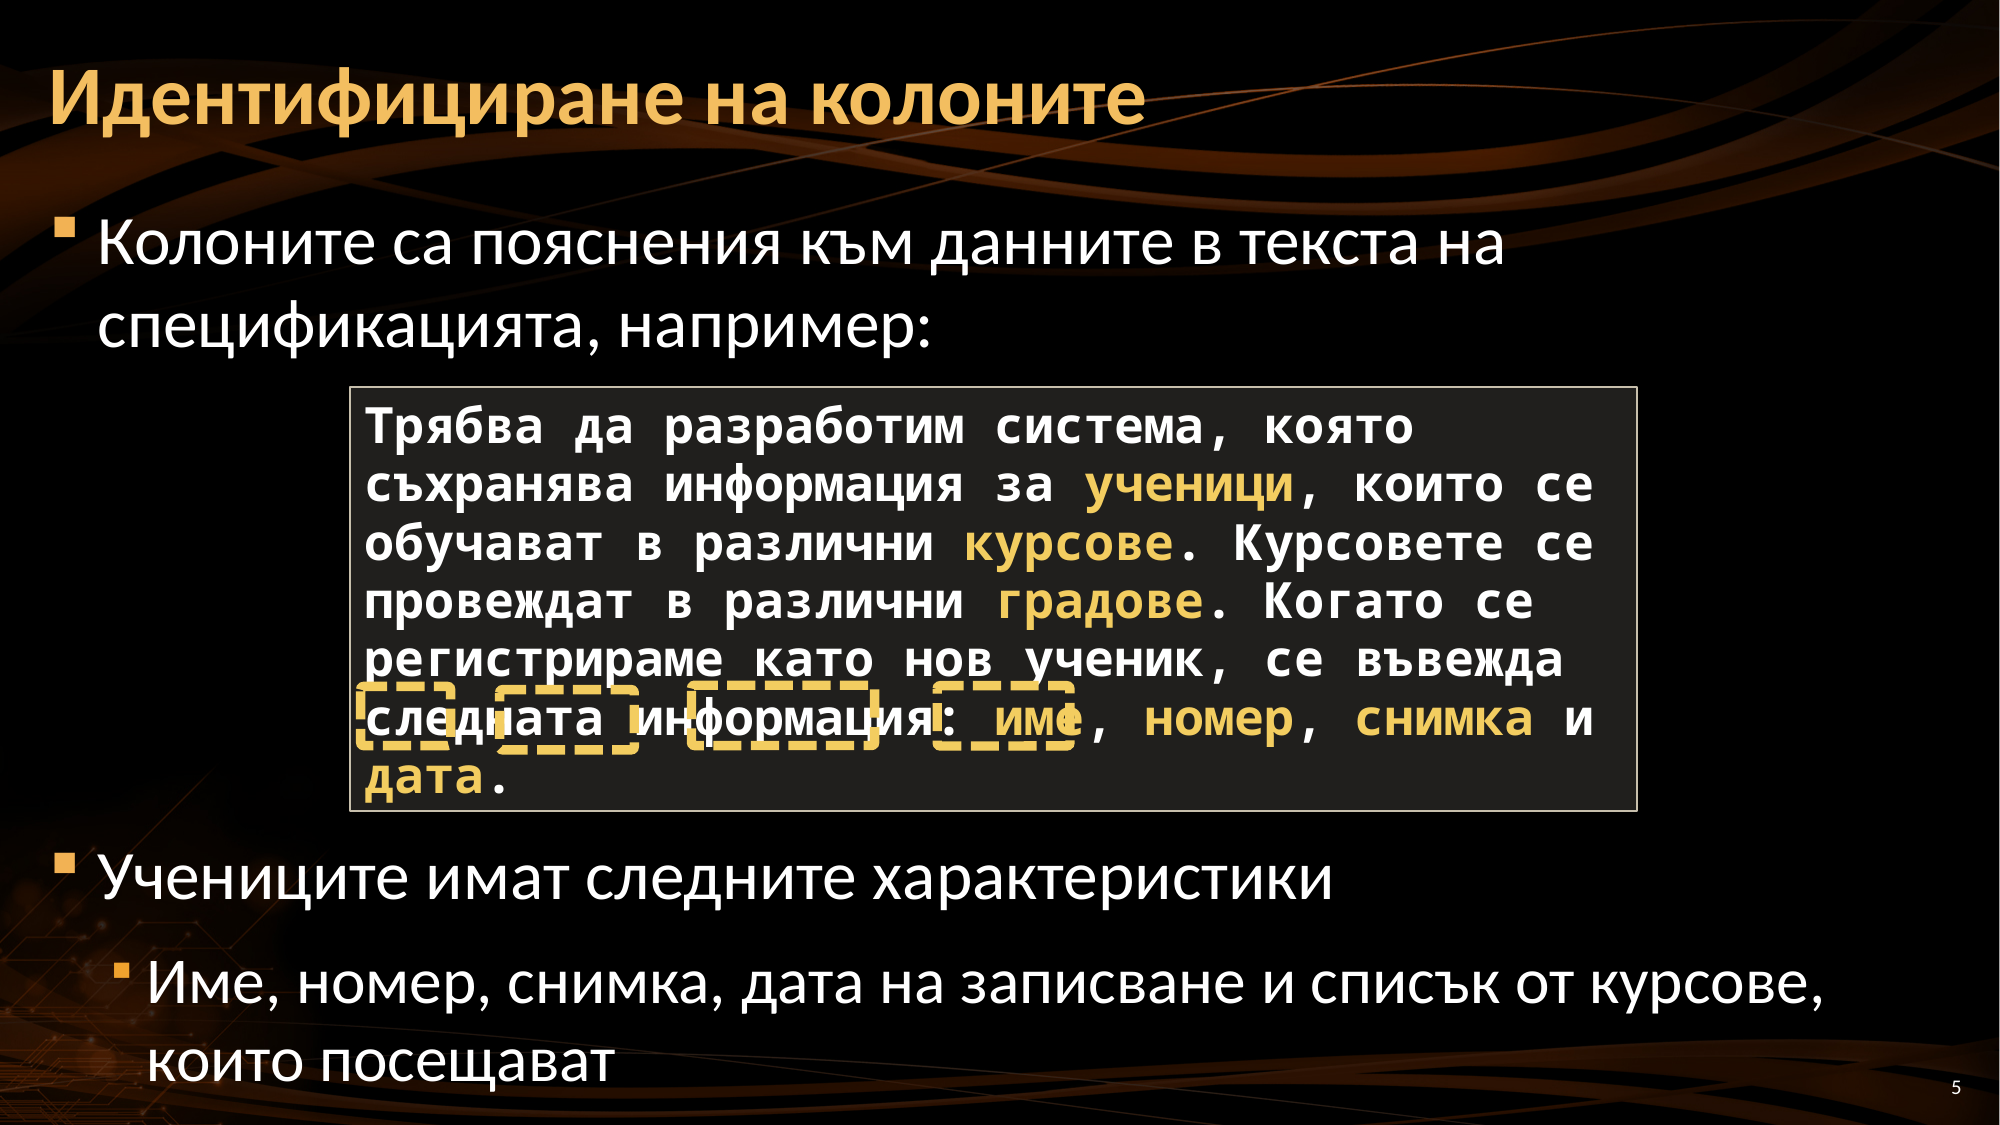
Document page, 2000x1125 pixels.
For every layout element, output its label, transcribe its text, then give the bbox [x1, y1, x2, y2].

text_box [936, 684, 1071, 748]
list Колоните са пояснения към данните в текста на спецификацията, например: Учениците имат следните характеристики Име, номер, снимка, дата на записване и списък от курсове, които посещават [31, 188, 1968, 1103]
text_box Трябва да разработим система, която съхранява информация за ученици, които се обучават в различни курсове. Курсовете се провеждат в различни градове. Когато се регистрираме като нов ученик, се въвежда следната информация: име, номер, снимка и дата. [349, 387, 1638, 811]
text_box [498, 688, 636, 751]
title Идентифициране на колоните [30, 6, 1602, 189]
text_box [690, 684, 876, 747]
text_box [359, 685, 452, 747]
picture [0, 0, 2000, 1125]
